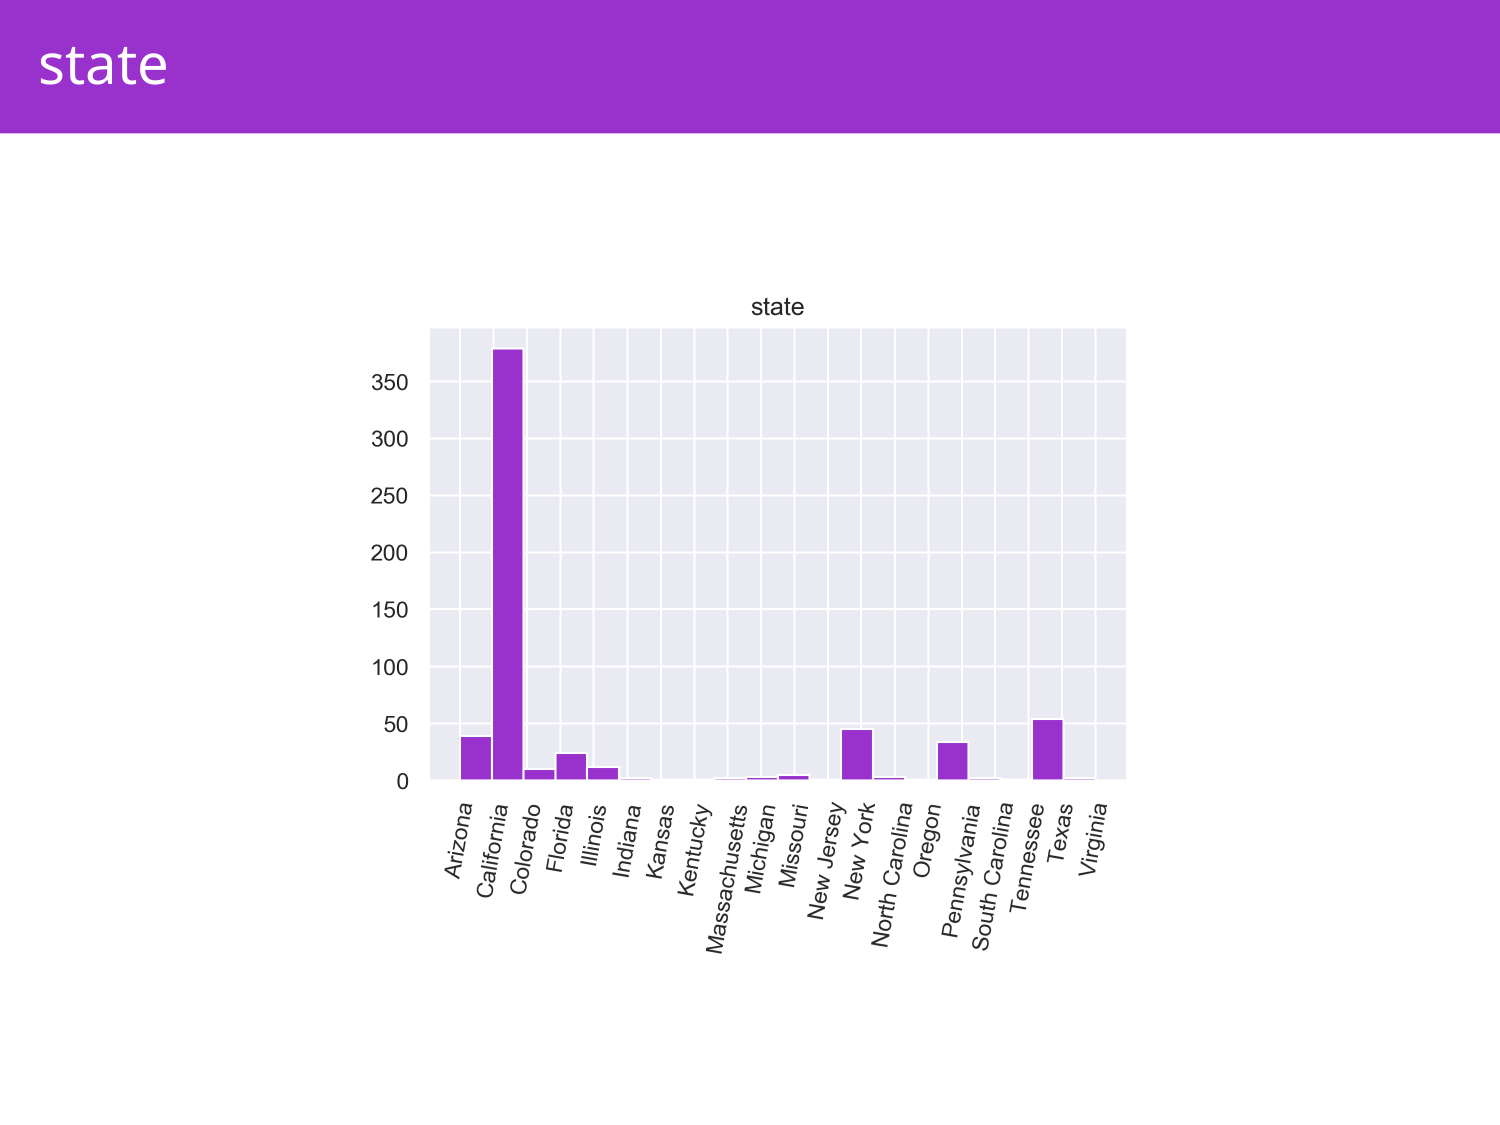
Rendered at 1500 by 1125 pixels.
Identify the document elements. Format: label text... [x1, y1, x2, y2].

title state [0, 0, 1500, 134]
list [355, 281, 1145, 969]
